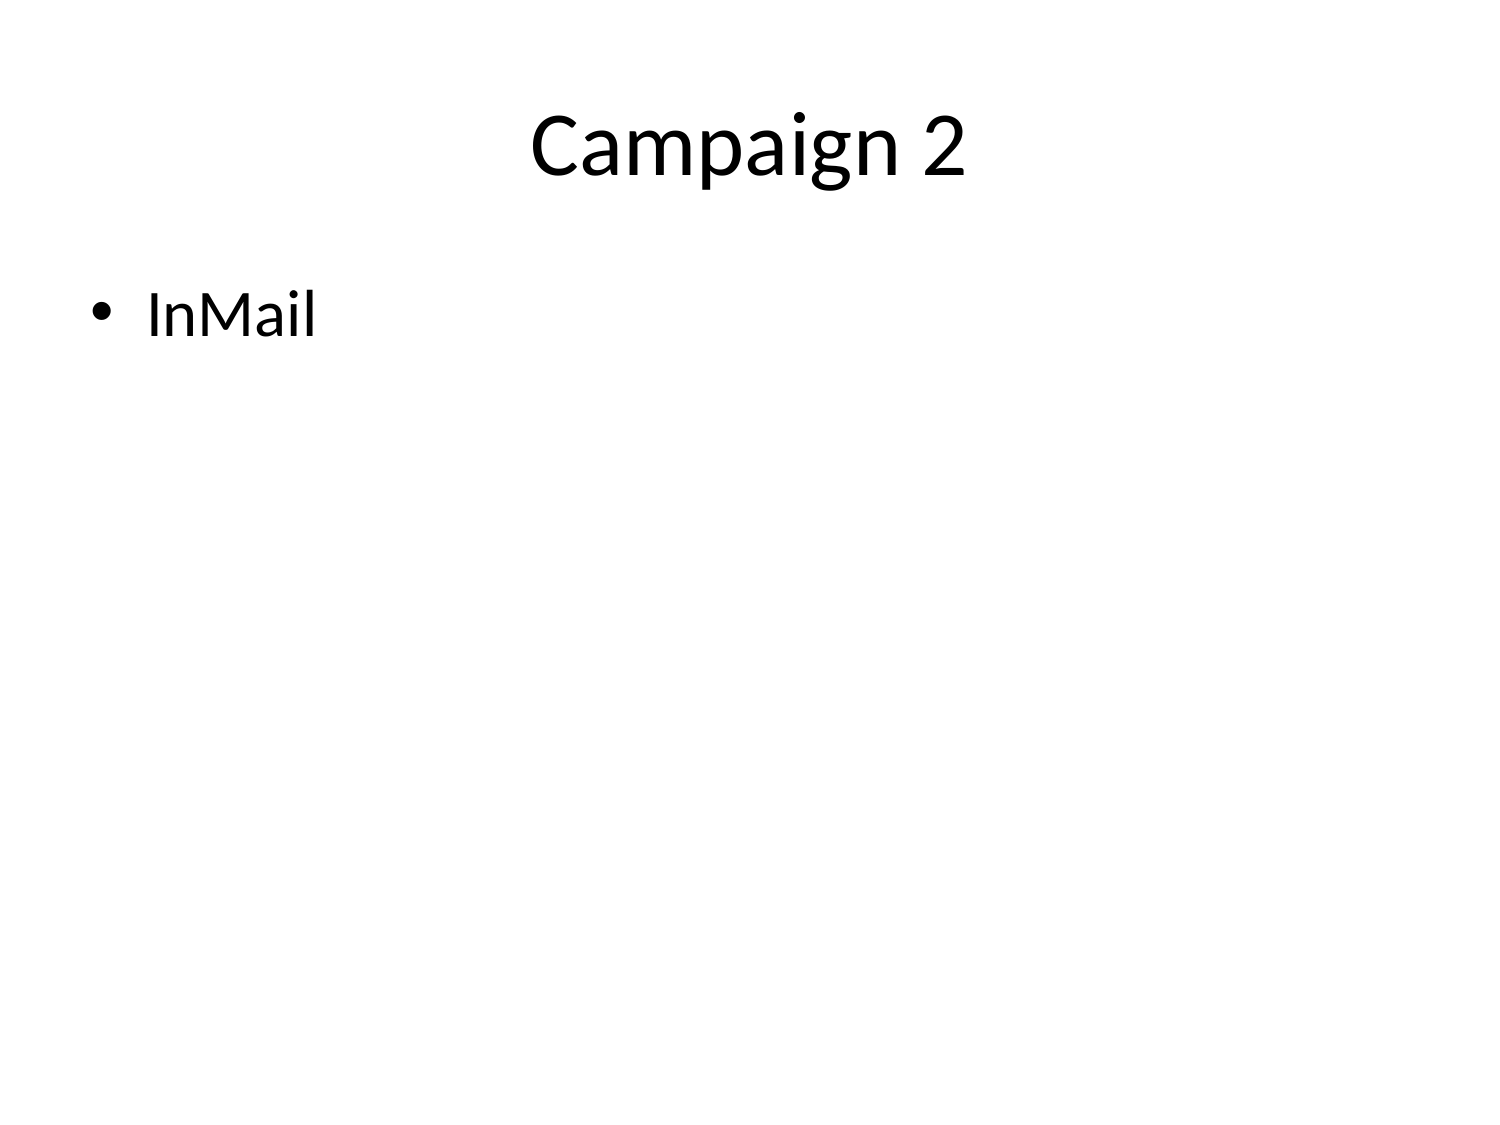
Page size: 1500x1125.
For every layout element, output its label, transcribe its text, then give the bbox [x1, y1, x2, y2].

list InMail [75, 262, 1425, 1005]
title Campaign 2 [75, 45, 1425, 233]
